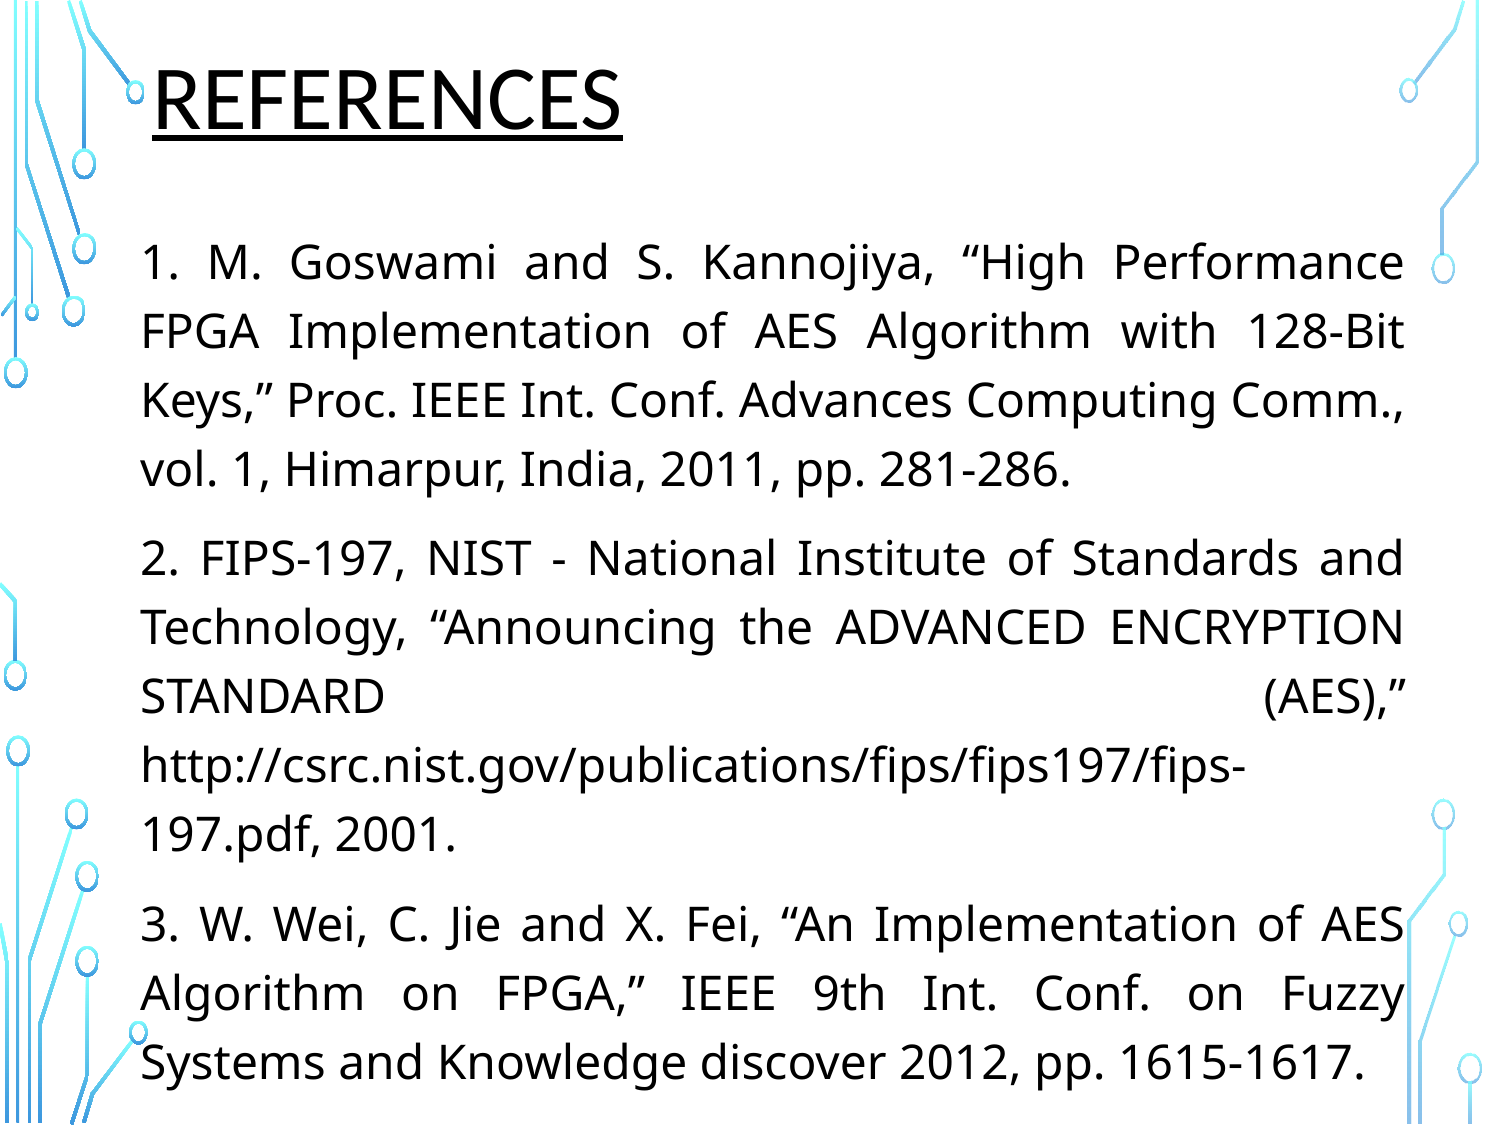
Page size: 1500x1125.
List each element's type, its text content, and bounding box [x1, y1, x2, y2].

title REFERENCES [137, 37, 1357, 163]
list 1. M. Goswami and S. Kannojiya, “High Performance FPGA Implementation of AES Algorithm with 128-Bit Keys,” Proc. IEEE Int. Conf. Advances Computing Comm., vol. 1, Himarpur, India, 2011, pp. 281-286. 2. FIPS-197, NIST - National Institute of Standards and Technology, “Announcing the ADVANCED ENCRYPTION STANDARD (AES),” http://csrc.nist.gov/publications/fips/fips197/fips-197.pdf, 2001. 3. W. Wei, C. Jie and X. Fei, “An Implementation of AES Algorithm on FPGA,” IEEE 9th Int. Conf. on Fuzzy Systems and Knowledge discover 2012, pp. 1615-1617. [125, 212, 1423, 1063]
